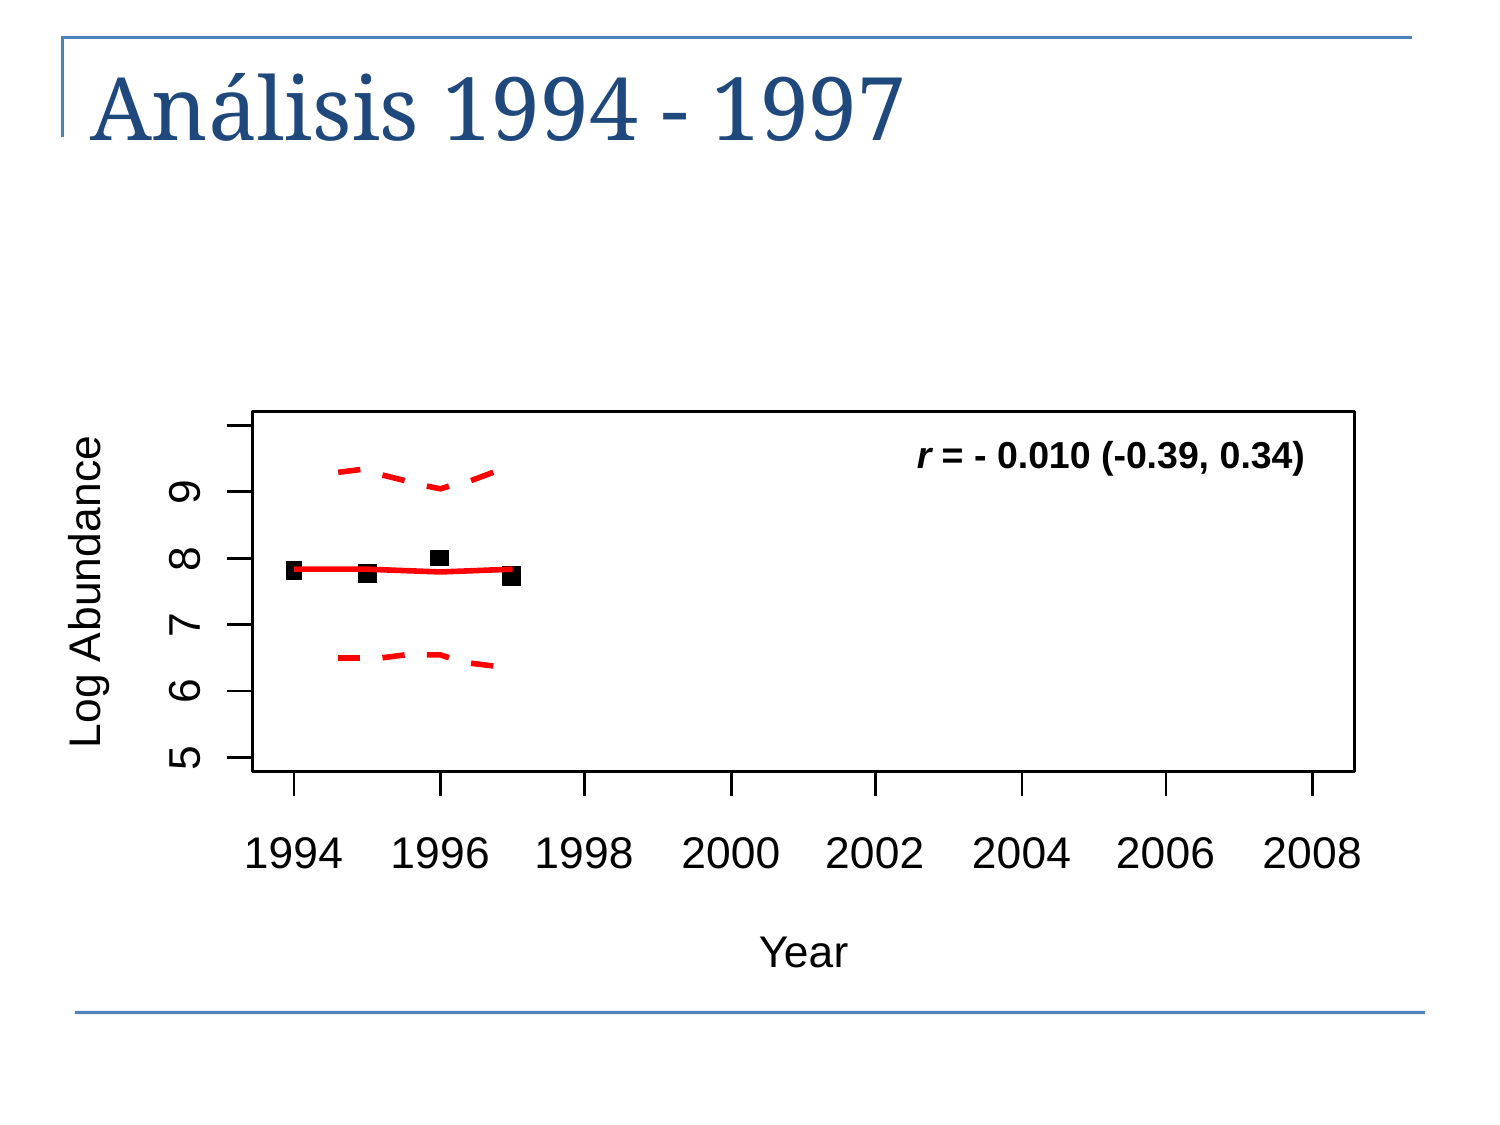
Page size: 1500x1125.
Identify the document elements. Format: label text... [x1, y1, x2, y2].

title Análisis 1994 - 1997 [75, 45, 1425, 207]
picture [49, 209, 1457, 1021]
